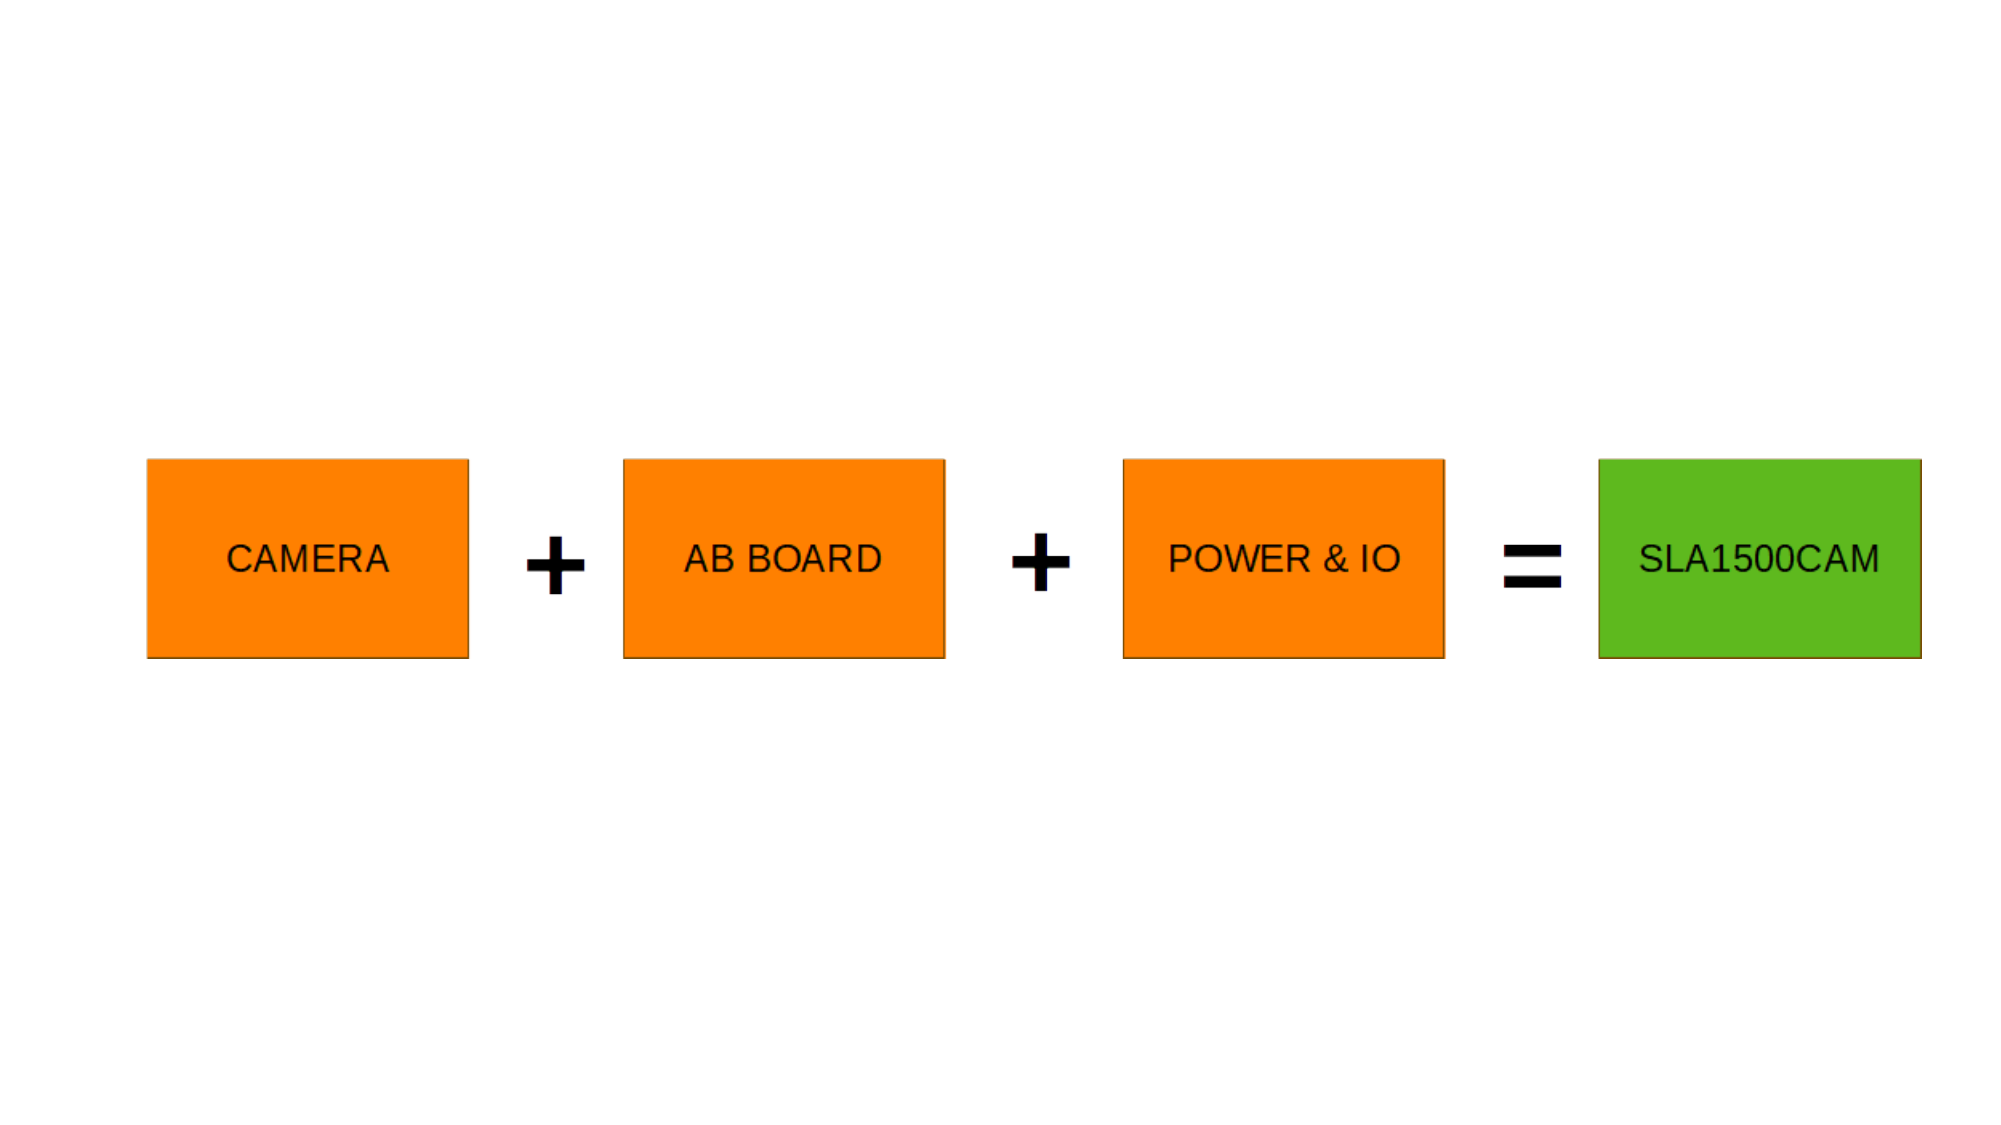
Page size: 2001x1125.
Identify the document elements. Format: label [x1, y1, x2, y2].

picture [146, 458, 1922, 659]
